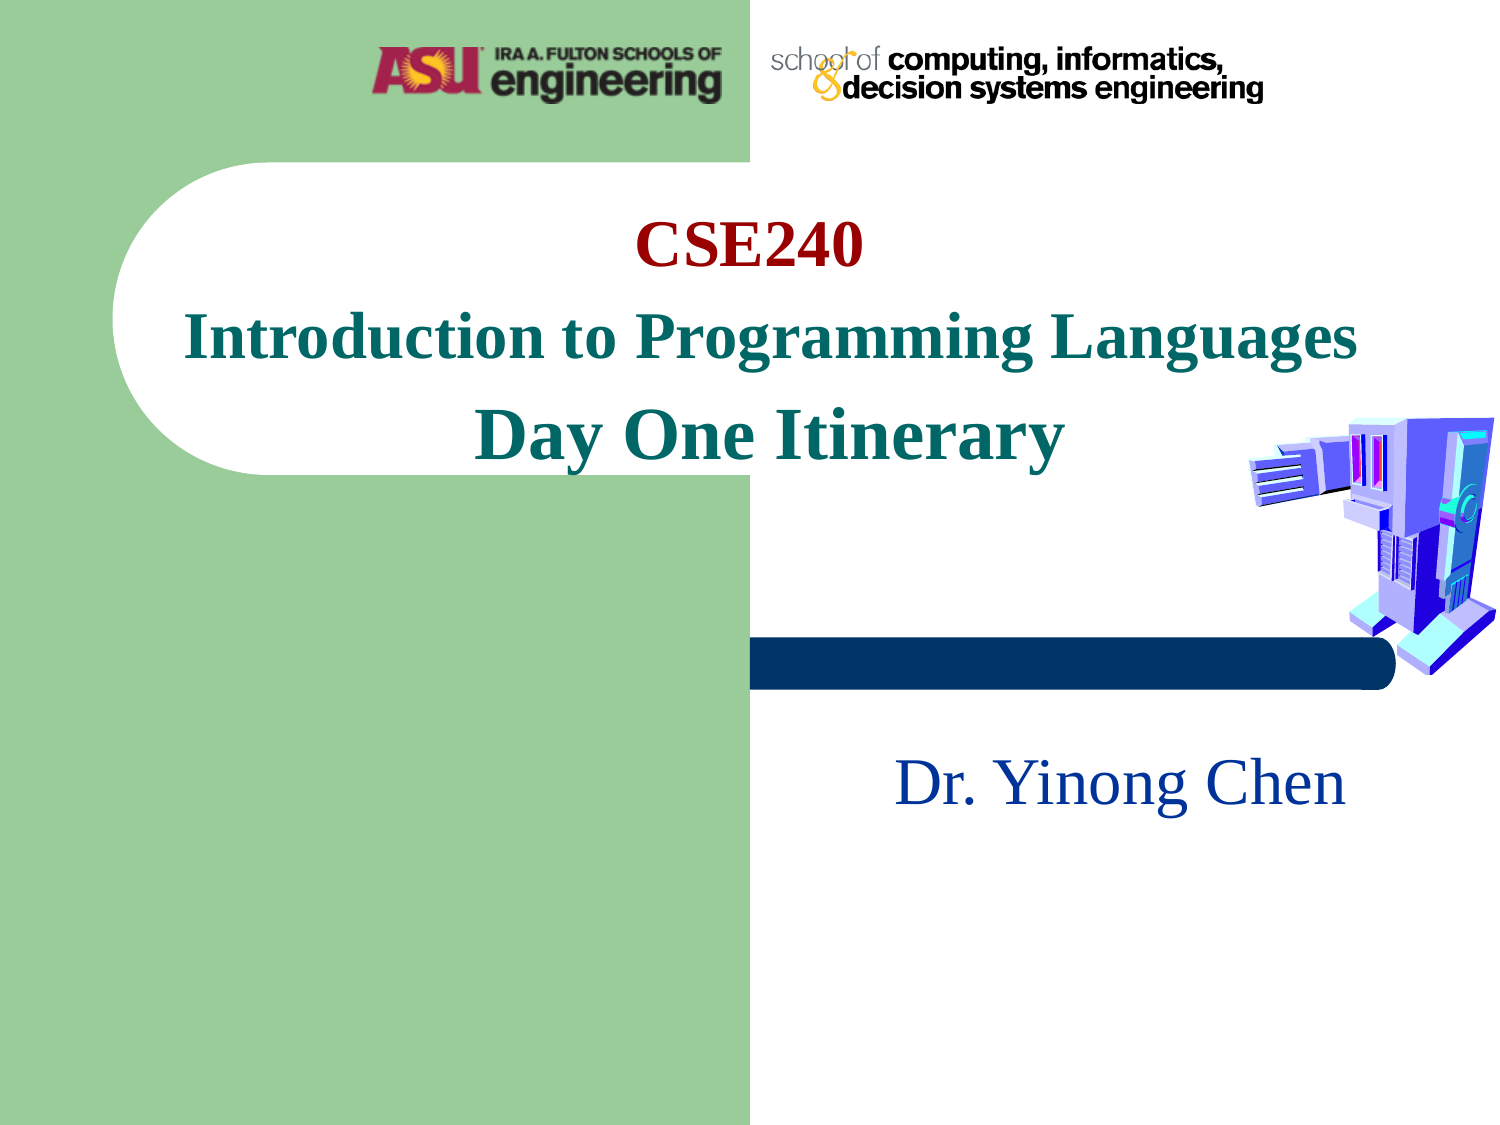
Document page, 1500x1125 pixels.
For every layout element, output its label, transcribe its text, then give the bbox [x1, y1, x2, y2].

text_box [369, 45, 1263, 105]
subtitle Dr. Yinong Chen [500, 537, 1363, 825]
title CSE240 Introduction to Programming Languages Day One Itinerary [24, 162, 1475, 500]
picture [1248, 411, 1500, 676]
